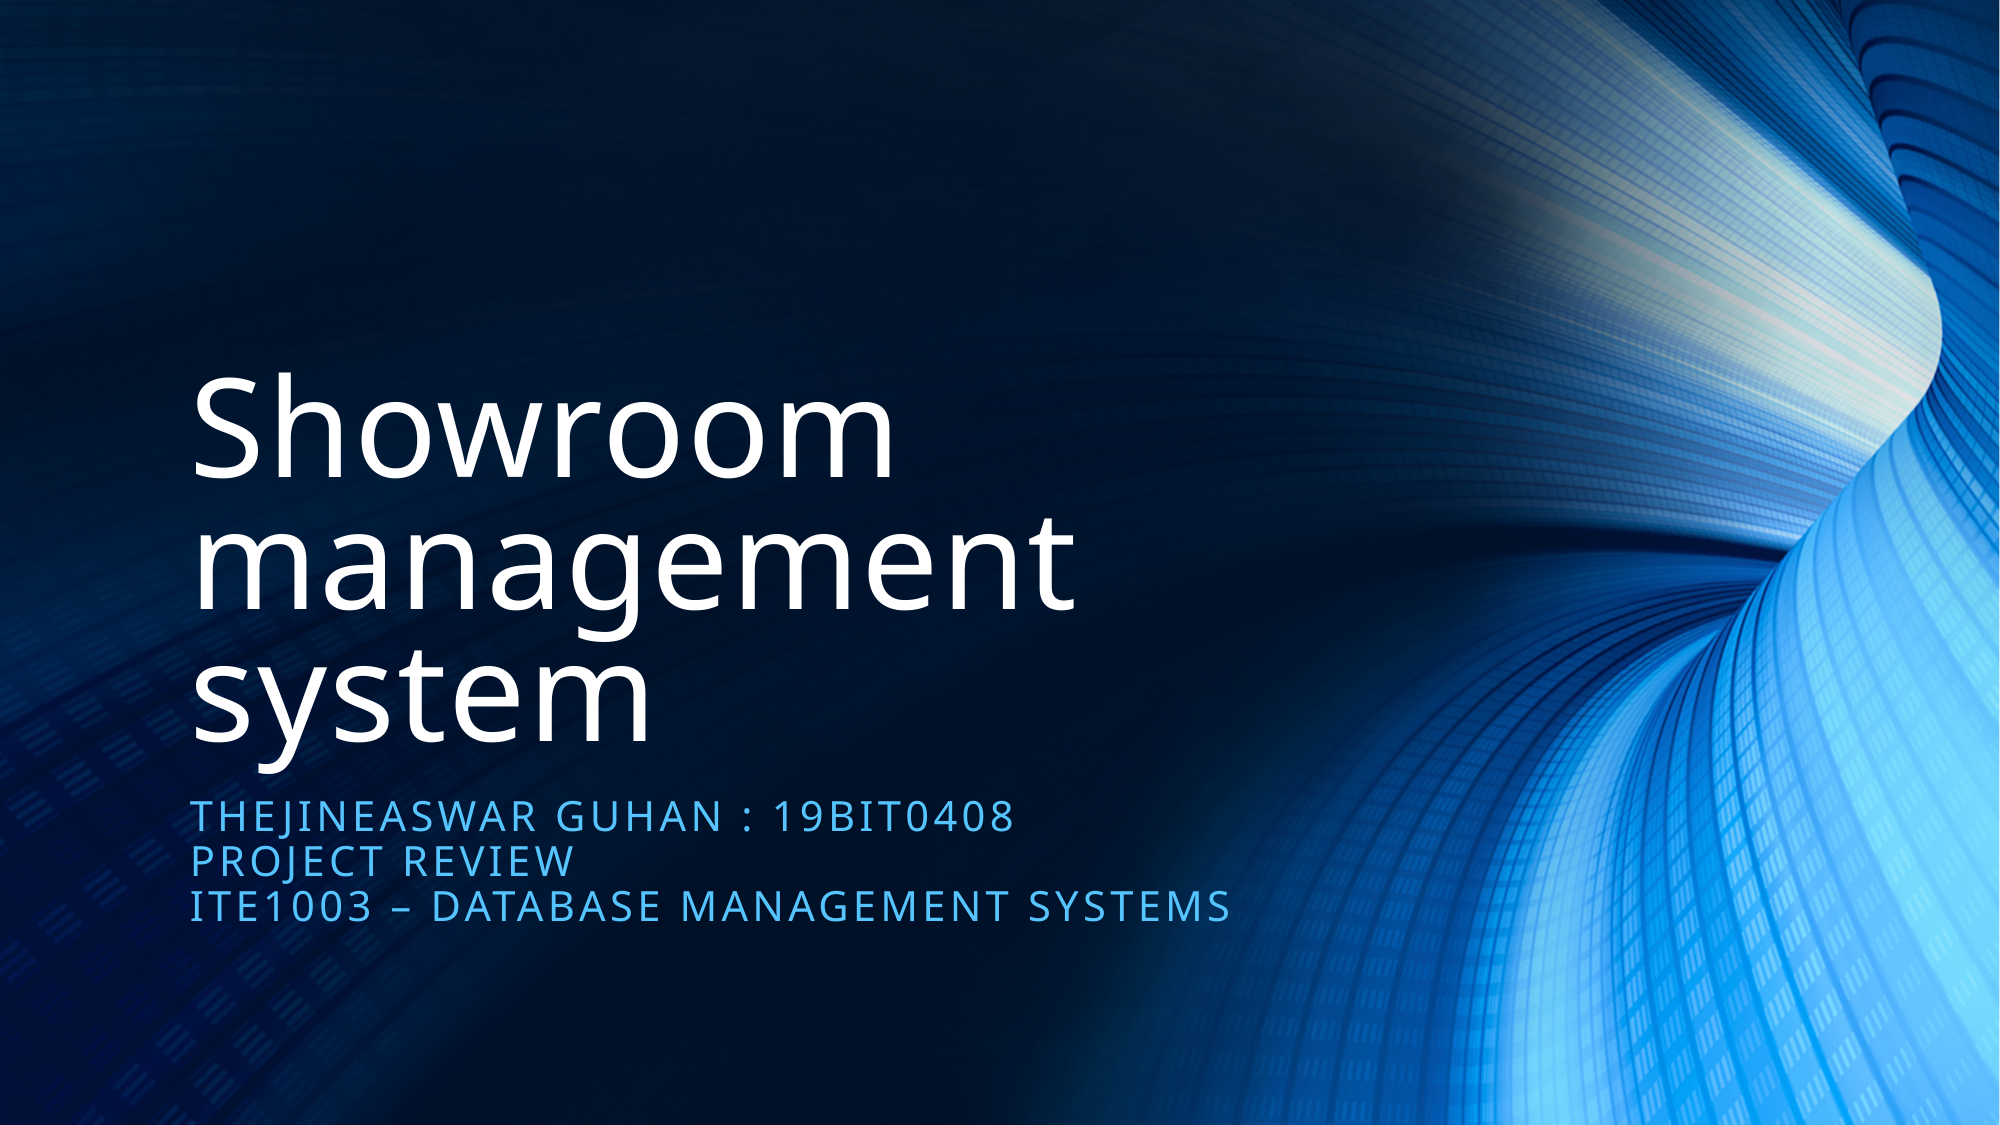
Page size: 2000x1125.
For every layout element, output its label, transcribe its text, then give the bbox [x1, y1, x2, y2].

title Showroom management system [174, 299, 1525, 775]
subtitle Thejineaswar Guhan : 19BIT0408 PROJECT REVIEW ITE1003 – DATABASE MANAGEMENT SYSTEMS [174, 787, 1525, 988]
picture [0, 0, 2000, 1125]
